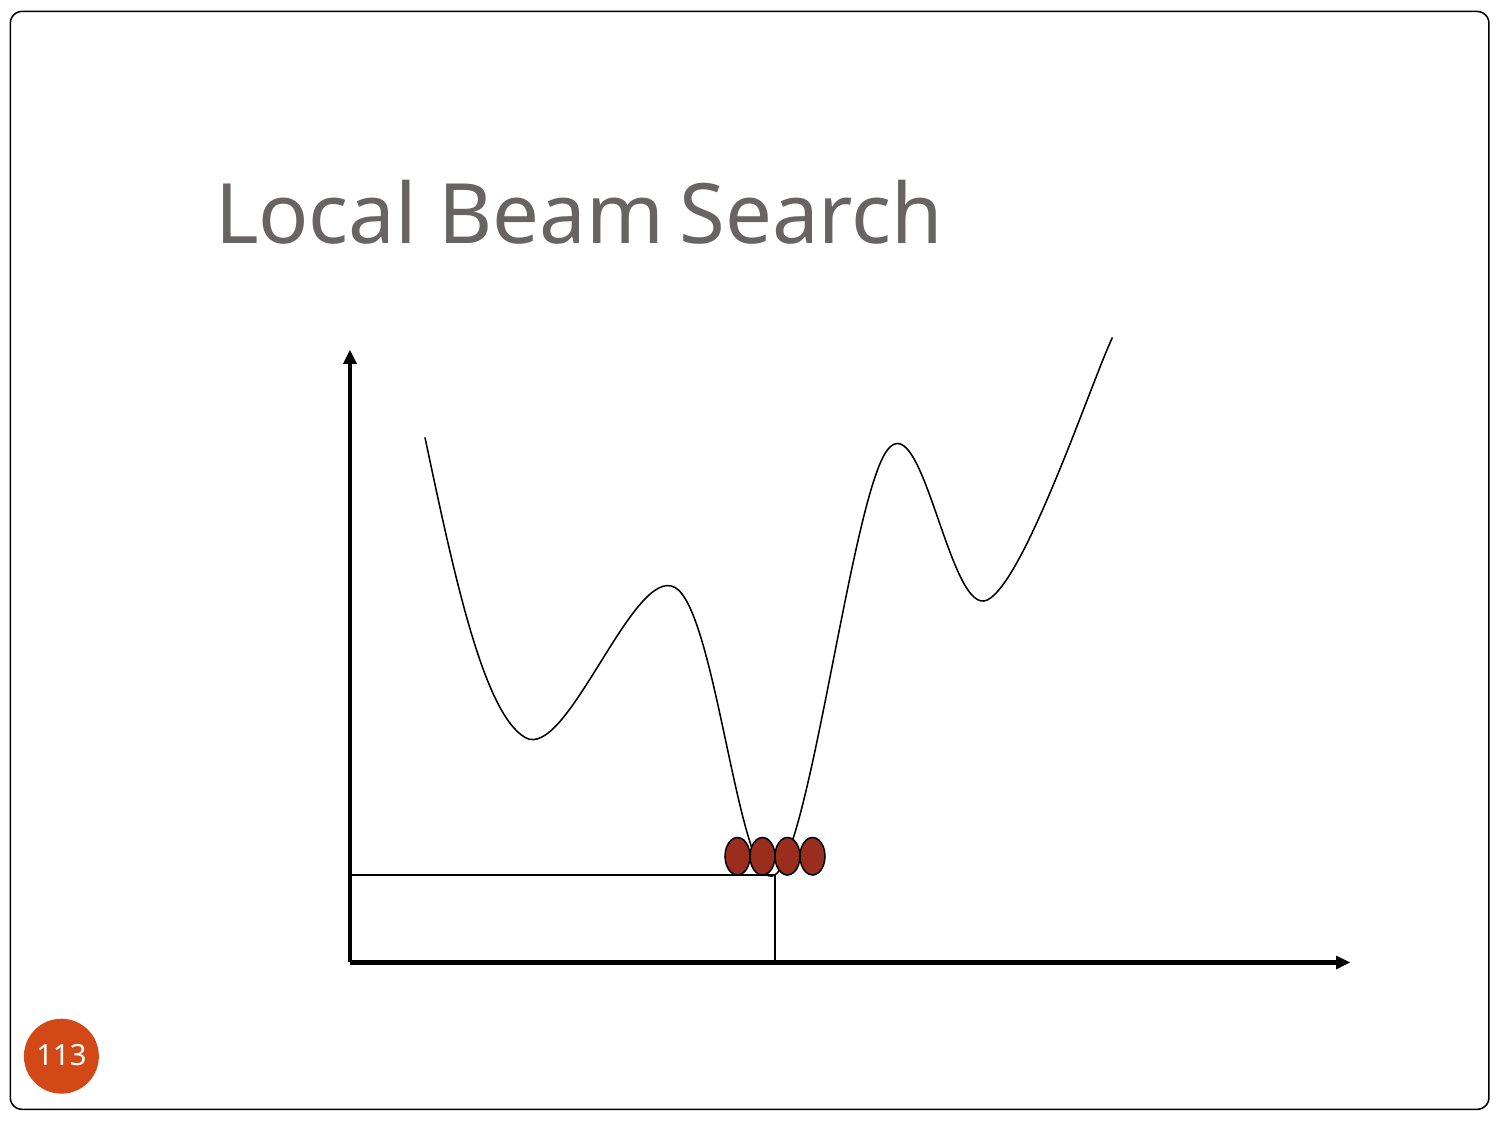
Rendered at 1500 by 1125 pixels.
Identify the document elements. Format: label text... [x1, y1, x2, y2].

text_box [750, 837, 775, 874]
title Local Beam Search [200, 140, 1479, 275]
text_box [774, 837, 800, 876]
text_box [725, 837, 750, 874]
text_box [800, 837, 826, 876]
text_box [768, 864, 779, 875]
text_box [424, 337, 1113, 849]
text_box ‹#› [23, 1018, 99, 1094]
